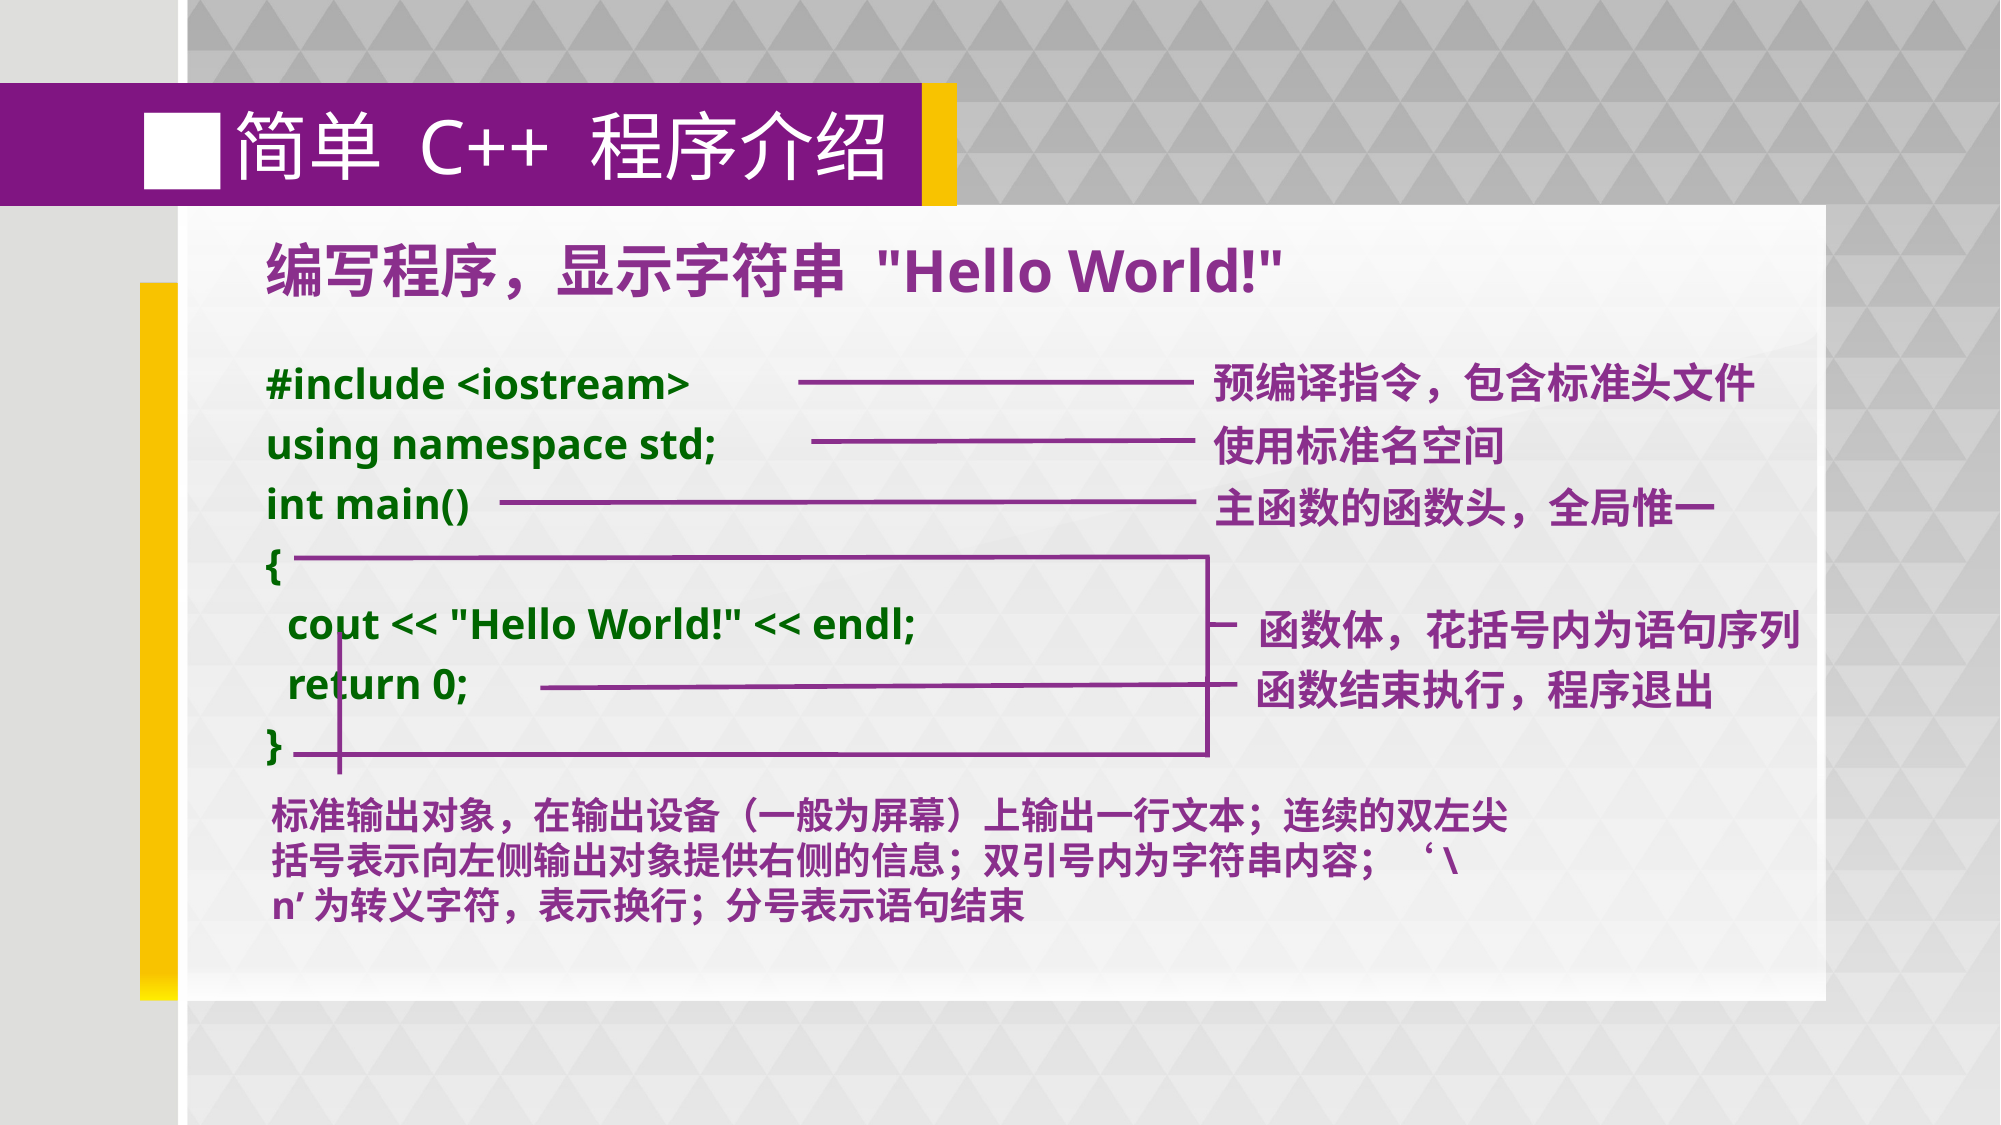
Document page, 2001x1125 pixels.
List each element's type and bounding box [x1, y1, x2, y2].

text_box [811, 402, 1806, 463]
text_box [798, 349, 1862, 415]
text_box [120, 69, 909, 206]
text_box [1538, 646, 1848, 723]
picture [0, 0, 2000, 1125]
text_box [499, 463, 1861, 540]
text_box [256, 632, 1538, 936]
text_box [293, 556, 1899, 758]
